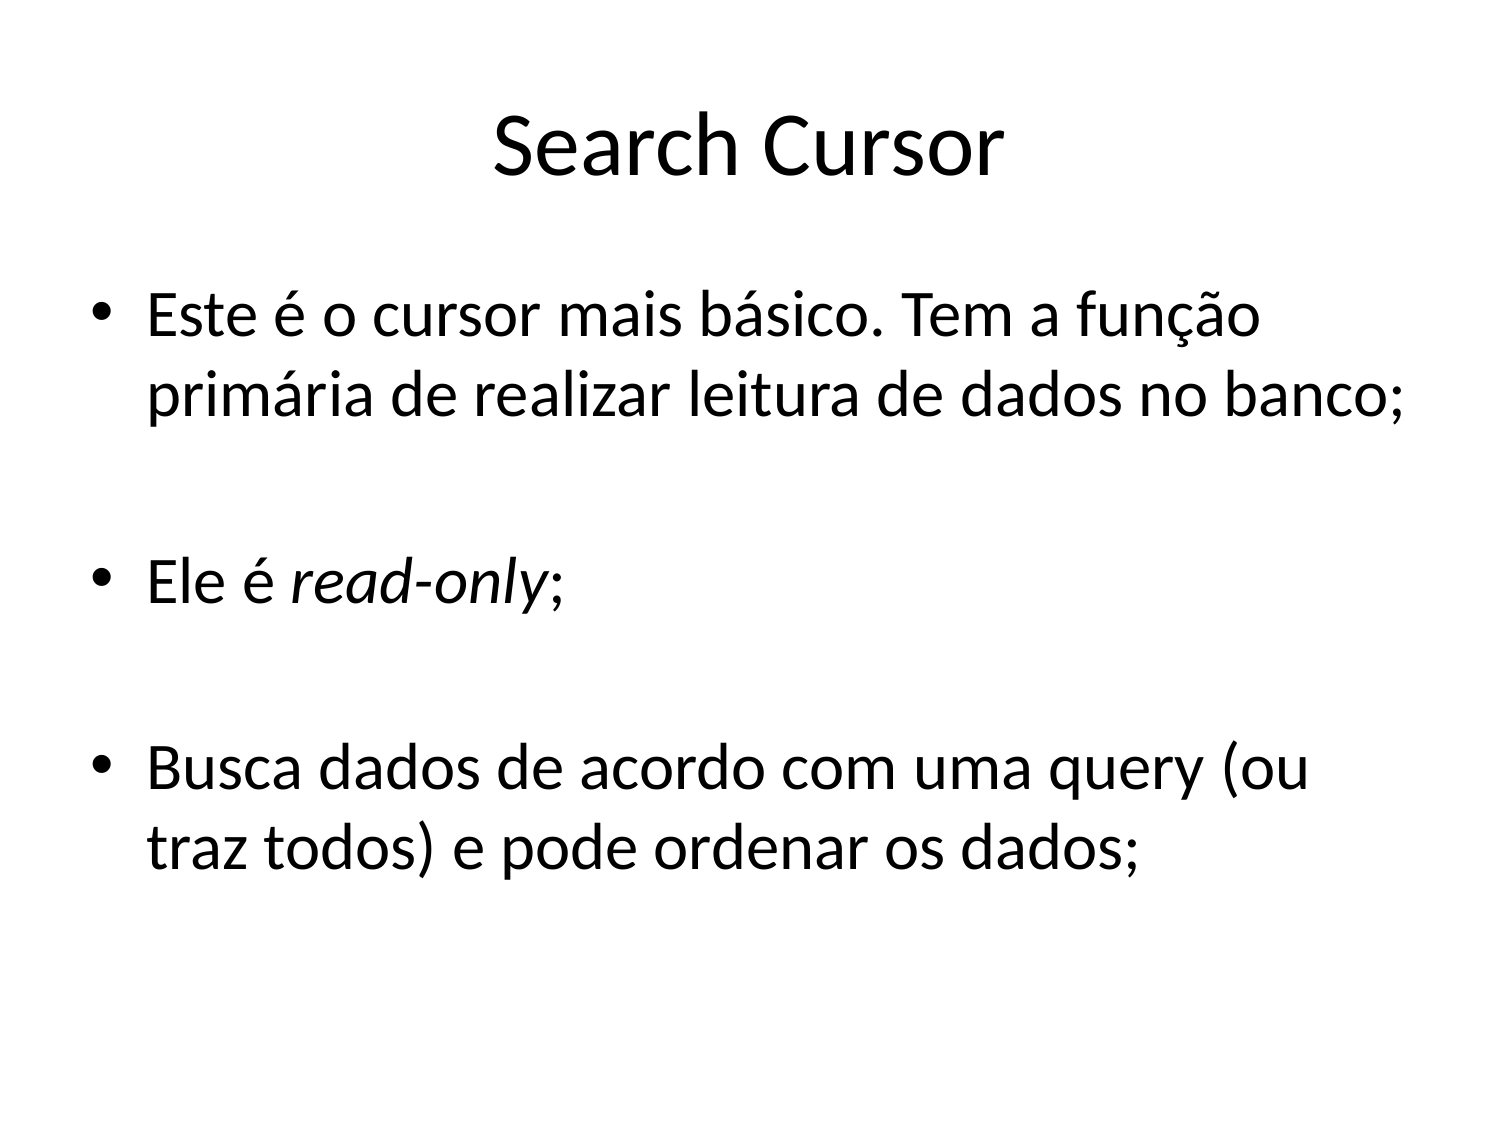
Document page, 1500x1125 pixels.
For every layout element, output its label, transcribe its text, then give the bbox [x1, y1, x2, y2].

title Search Cursor [75, 45, 1425, 233]
list Este é o cursor mais básico. Tem a função primária de realizar leitura de dados no banco; Ele é read-only; Busca dados de acordo com uma query (ou traz todos) e pode ordenar os dados; [75, 262, 1425, 1005]
